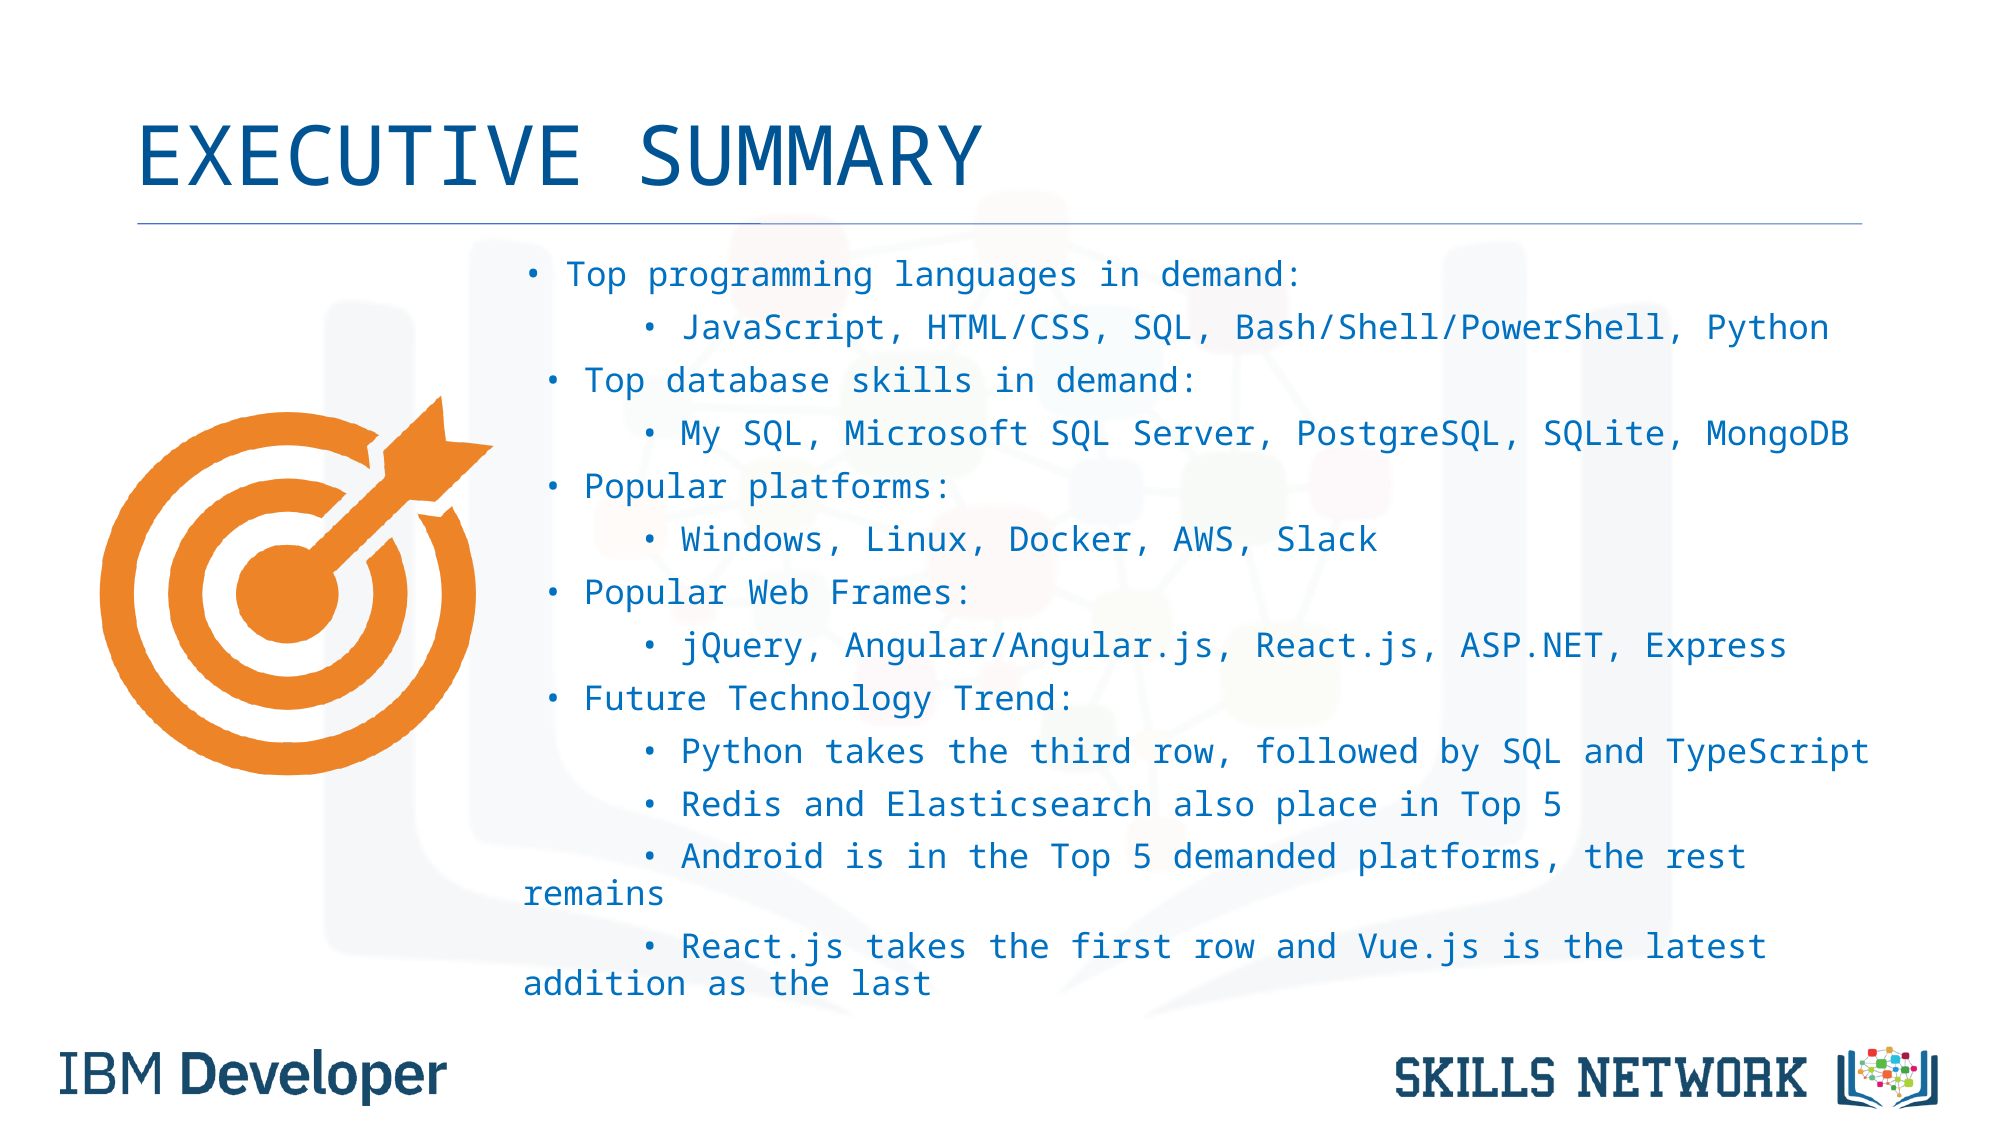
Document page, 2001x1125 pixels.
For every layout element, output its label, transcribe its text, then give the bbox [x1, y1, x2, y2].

picture [55, 1045, 459, 1108]
title EXECUTIVE SUMMARY [120, 50, 1526, 268]
picture [1390, 1045, 1945, 1111]
list • Top programming languages in demand: • JavaScript, HTML/CSS, SQL, Bash/Shell/PowerShell, Python • Top database skills in demand: • My SQL, Microsoft SQL Server, PostgreSQL, SQLite, MongoDB • Popular platforms: • Windows, Linux, Docker, AWS, Slack • Popular Web Frames: • jQuery, Angular/Angular.js, React.js, ASP.NET, Express • Future Technology Trend: • Python takes the third row, followed by SQL and TypeScript • Redis and Elasticsearch also place in Top 5 • Android is in the Top 5 demanded platforms, the rest remains • React.js takes the first row and Vue.js is the latest addition as the last [507, 247, 1893, 1052]
picture [60, 360, 529, 813]
